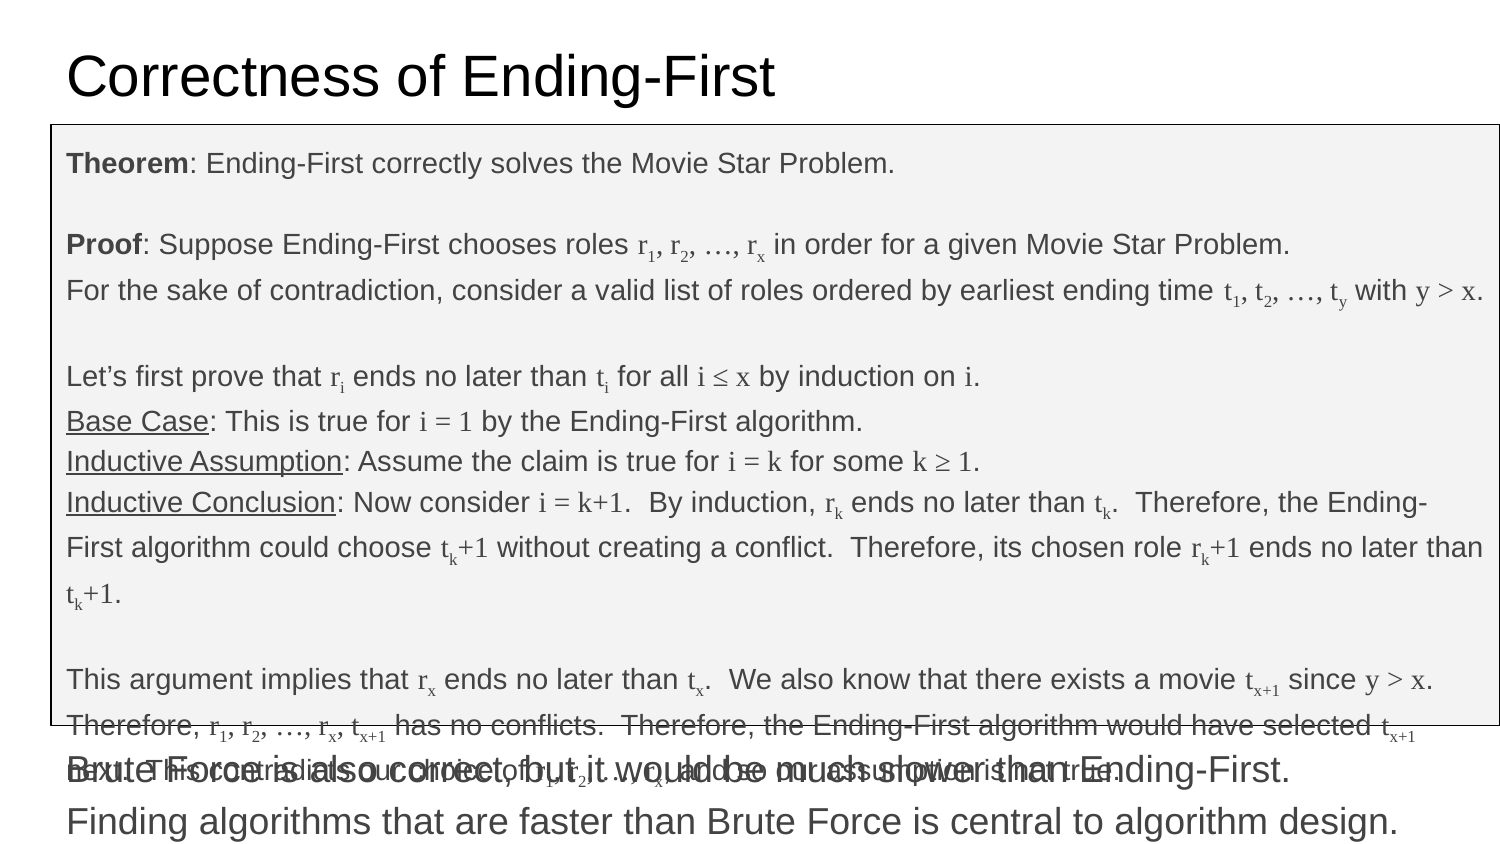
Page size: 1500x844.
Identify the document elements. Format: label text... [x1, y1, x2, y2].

title Correctness of Ending-First [51, 23, 1500, 117]
list Theorem: Ending-First correctly solves the Movie Star Problem. Proof: Suppose Ending-First chooses roles r1, r2, …, rx in order for a given Movie Star Problem. For the sake of contradiction, consider a valid list of roles ordered by earliest ending time t1, t2, …, ty with y > x. Let’s first prove that ri ends no later than ti for all i ≤ x by induction on i. Base Case: This is true for i = 1 by the Ending-First algorithm. Inductive Assumption: Assume the claim is true for i = k for some k ≥ 1. Inductive Conclusion: Now consider i = k+1. By induction, rk ends no later than tk. Therefore, the Ending-First algorithm could choose tk+1 without creating a conflict. Therefore, its chosen role rk+1 ends no later than tk+1. This argument implies that rx ends no later than tx. We also know that there exists a movie tx+1 since y > x. Therefore, r1, r2, …, rx, tx+1 has no conflicts. Therefore, the Ending-First algorithm would have selected tx+1 next. This contradicts our choice of r1, r2, …, rx, and so our assumption is not true. [51, 124, 1500, 726]
list Brute Force is also correct, but it would be much slower than Ending-First. Finding algorithms that are faster than Brute Force is central to algorithm design. [51, 726, 1478, 840]
